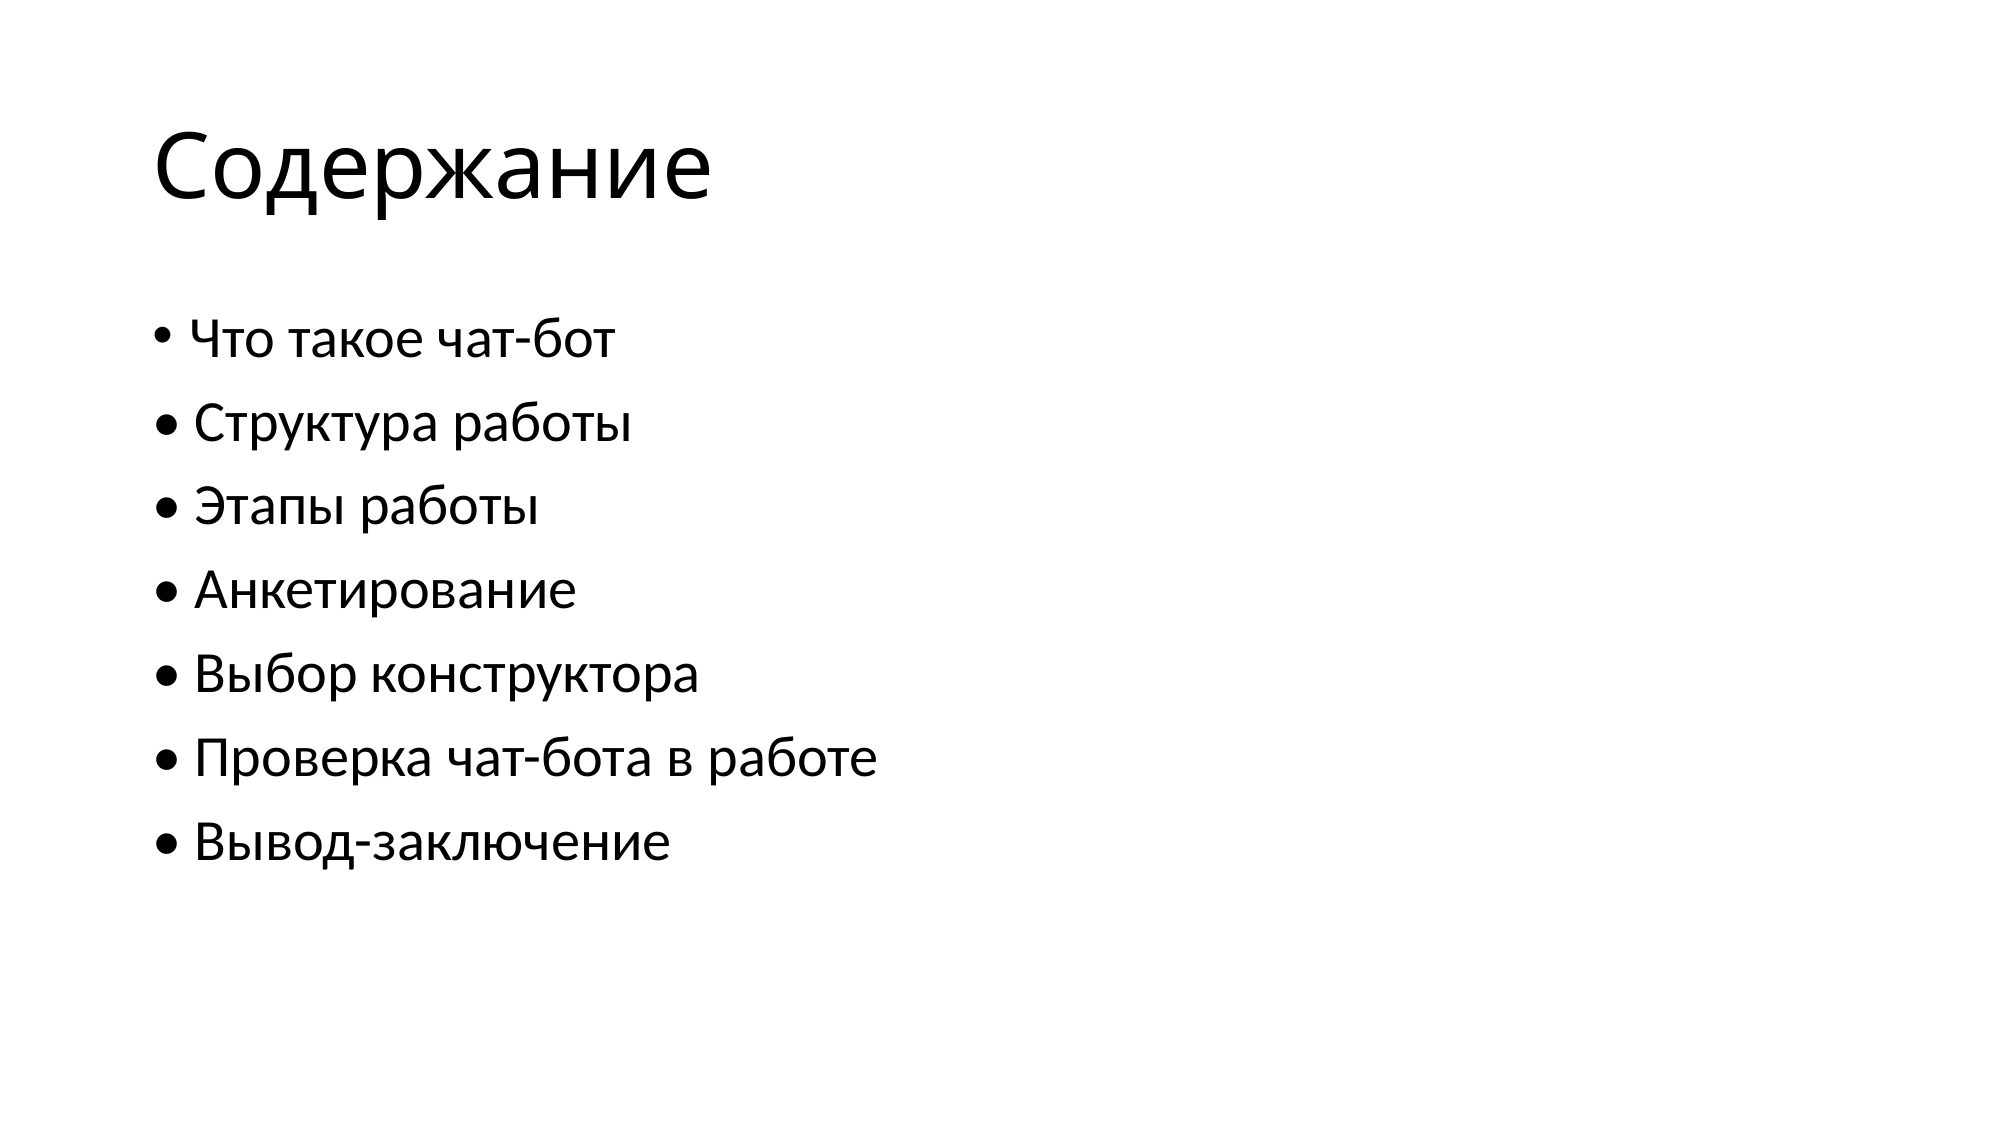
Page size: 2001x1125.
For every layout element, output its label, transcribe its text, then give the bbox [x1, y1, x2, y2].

list Что такое чат-бот • Структура работы • Этапы работы • Анкетирование • Выбор конструктора • Проверка чат-бота в работе • Вывод-заключение [137, 299, 1863, 1014]
title Содержание [137, 59, 1863, 278]
